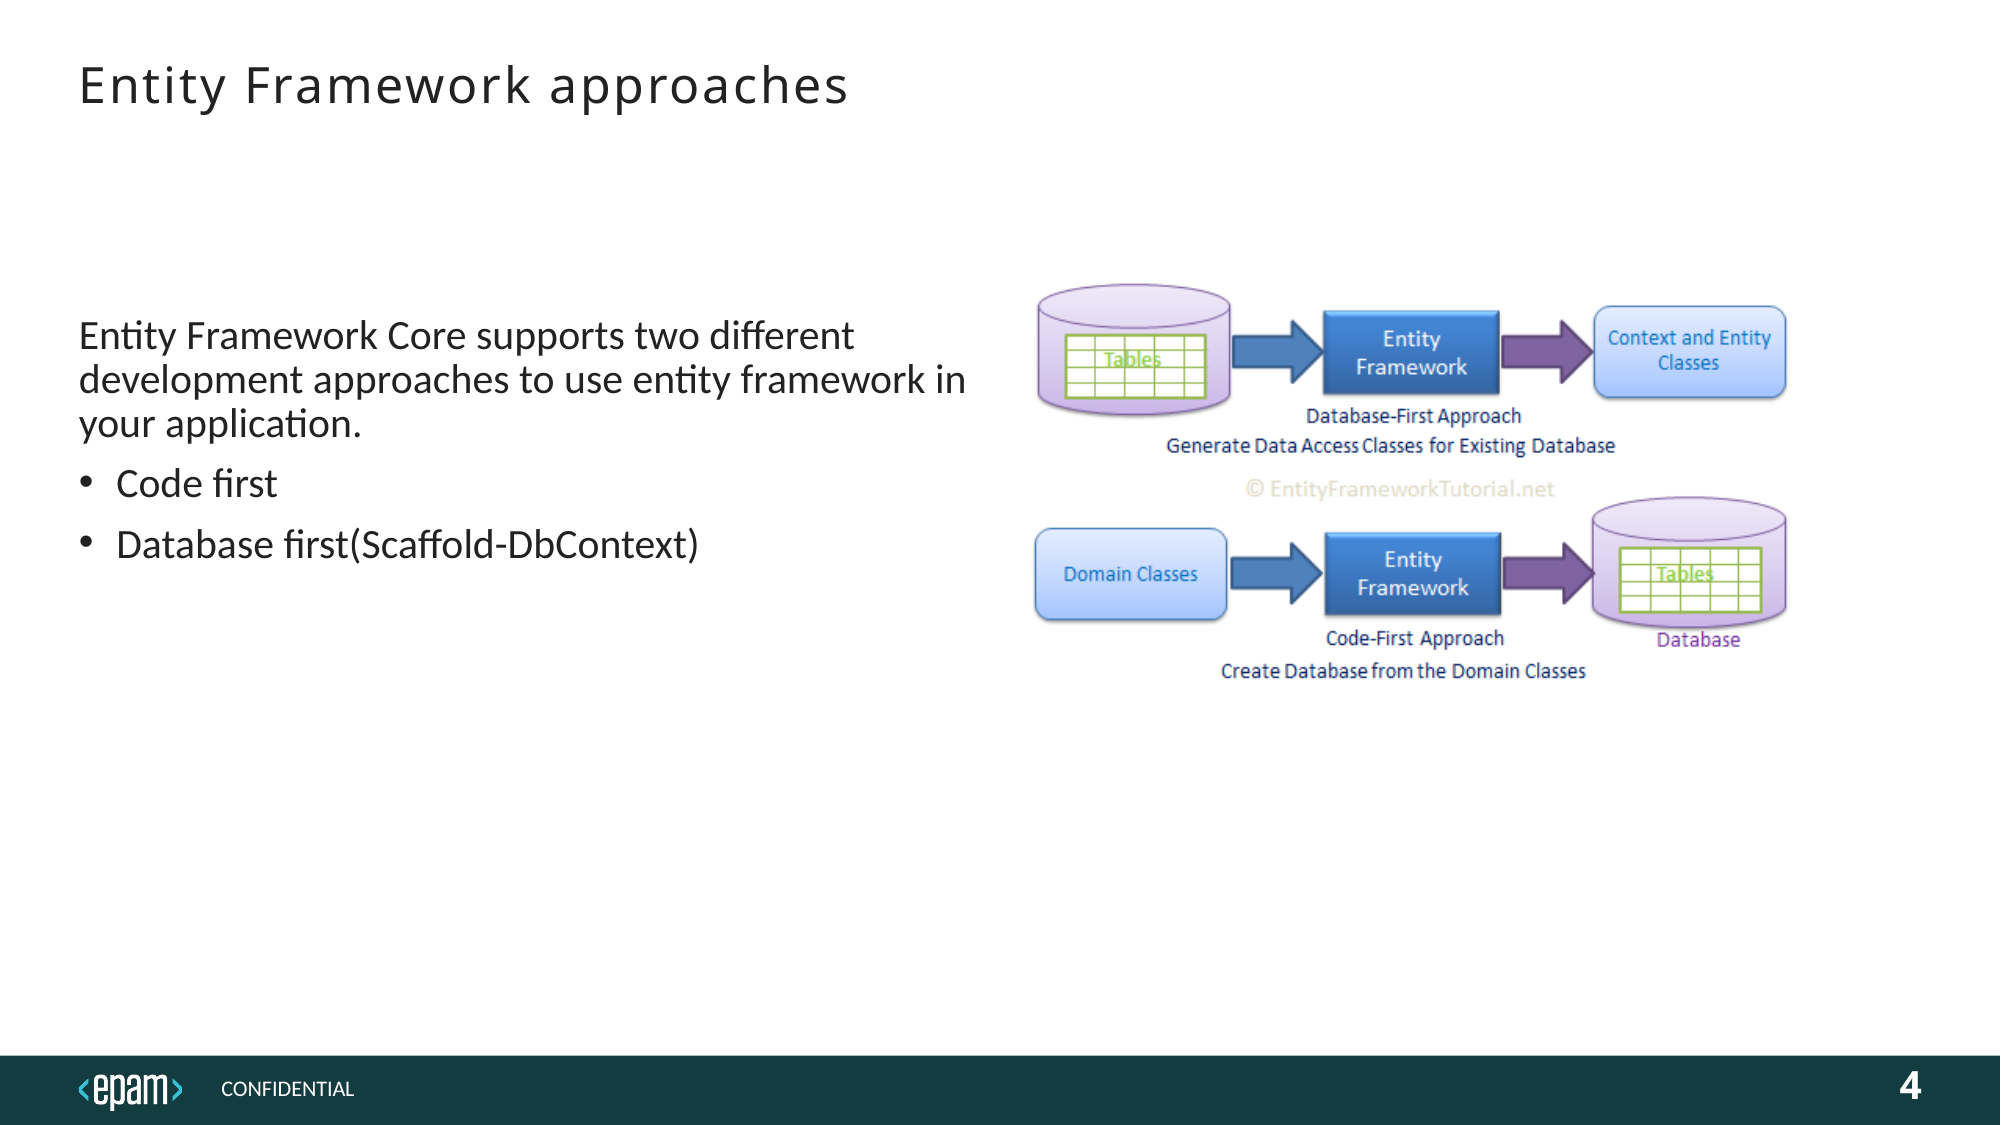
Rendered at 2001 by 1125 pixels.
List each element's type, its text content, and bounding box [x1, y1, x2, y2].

text_box Entity Framework Core supports two different development approaches to use entity framework in your application. Code first Database first(Scaffold-DbContext) [78, 130, 969, 749]
picture [999, 262, 1835, 719]
slide_number 4 [1621, 1055, 1922, 1125]
title Entity Framework approaches [78, 50, 1922, 116]
